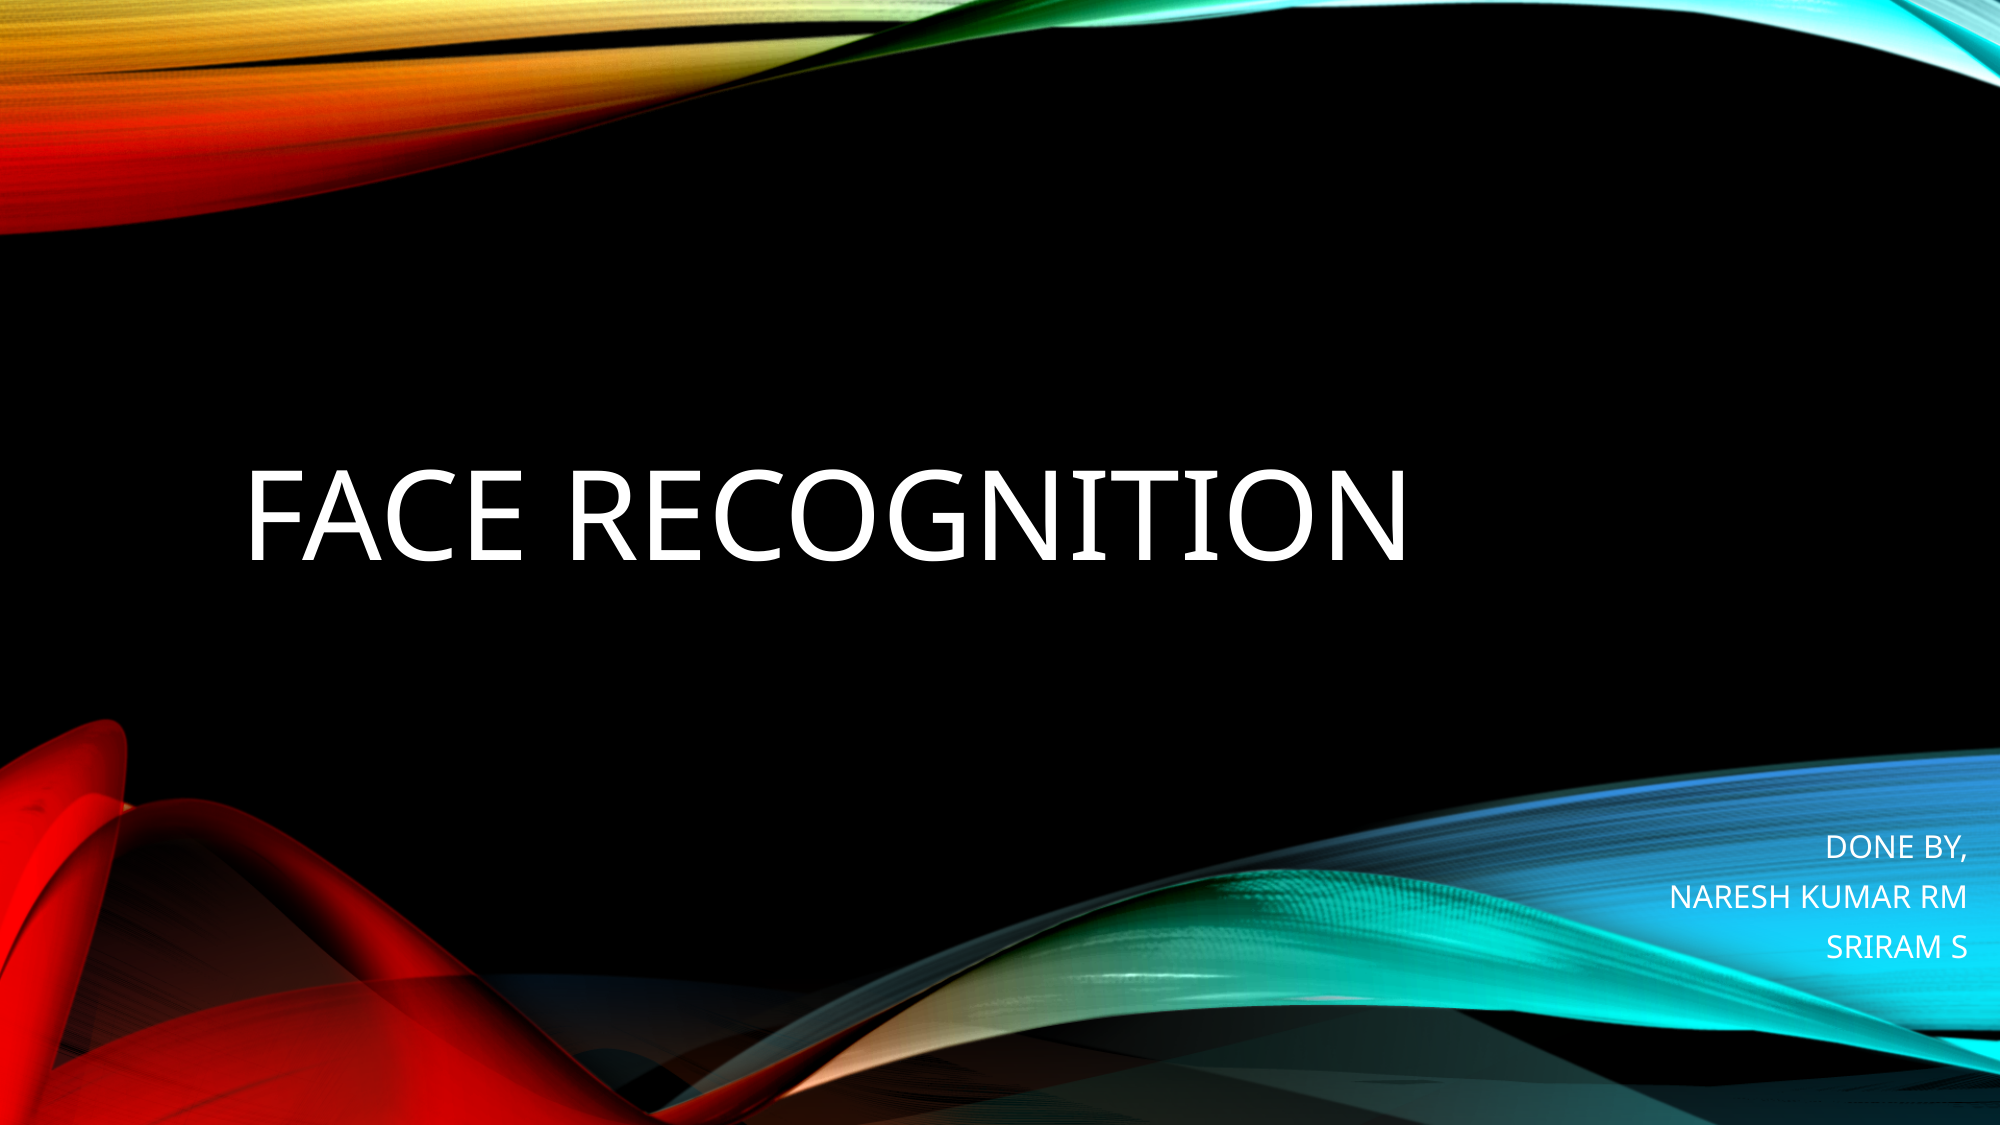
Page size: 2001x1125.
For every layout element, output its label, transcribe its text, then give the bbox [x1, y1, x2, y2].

picture [0, 0, 2000, 237]
picture [0, 717, 2000, 1125]
subtitle DONE BY, NARESH KUMAR RM SRIRAM S [433, 823, 1984, 974]
title FACE RECOGNITION [225, 295, 1775, 596]
